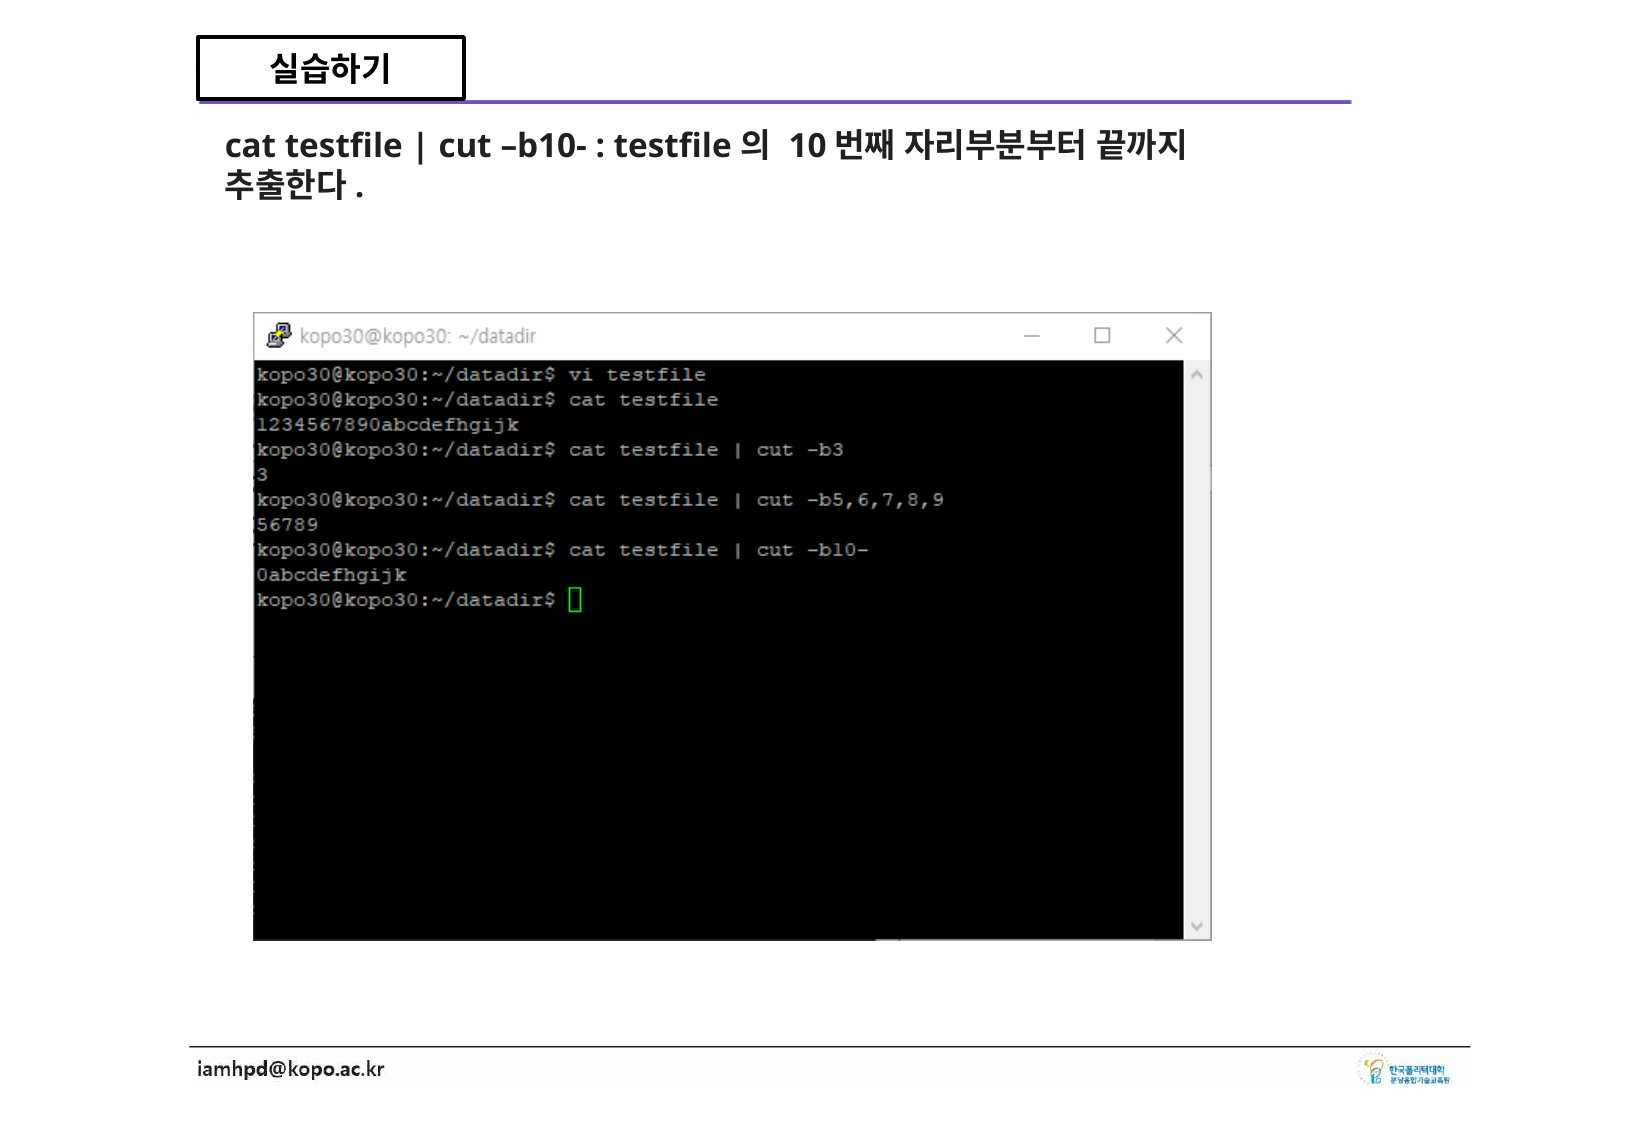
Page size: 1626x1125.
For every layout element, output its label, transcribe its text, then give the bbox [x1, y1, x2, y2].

text_box cat testfile | cut –b10- : testfile의 10번째 자리부분부터 끝까지 추출한다. [210, 117, 1256, 212]
picture [253, 312, 1213, 941]
picture [195, 53, 1352, 104]
picture [189, 1042, 1471, 1089]
text_box 실습하기 [196, 35, 466, 101]
